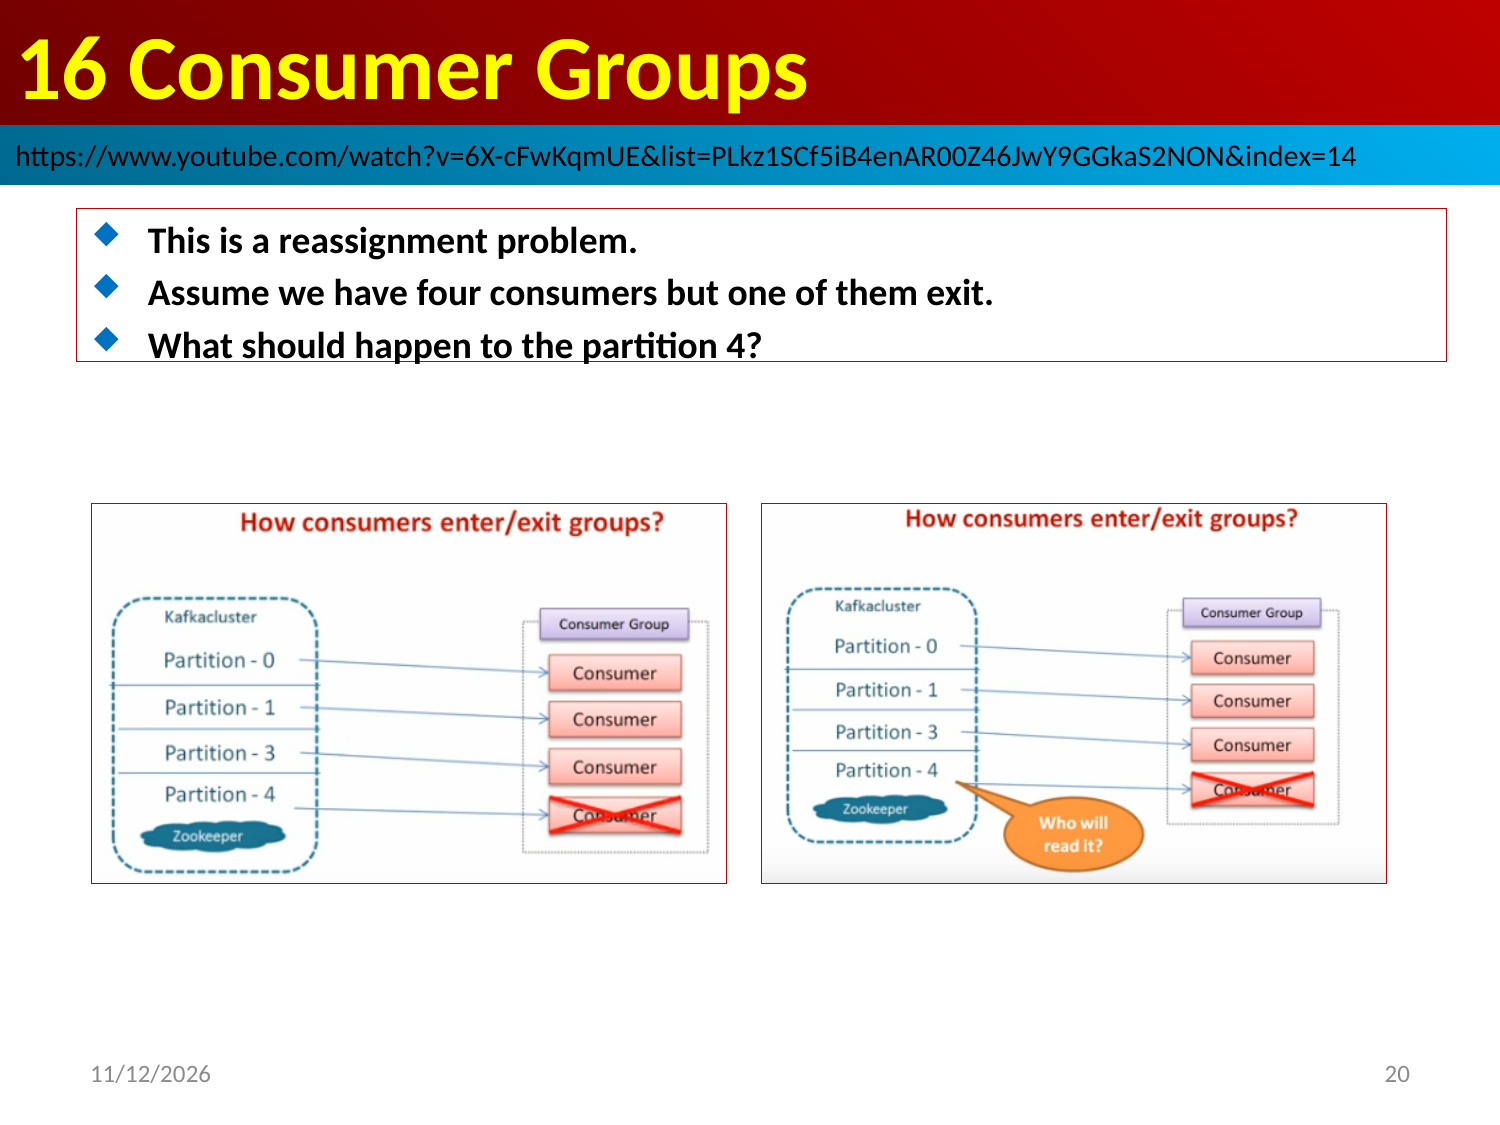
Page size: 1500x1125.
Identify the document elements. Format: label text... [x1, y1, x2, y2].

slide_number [75, 1042, 425, 1103]
title 16 Consumer Groups [0, 0, 1500, 125]
text_box https://www.youtube.com/watch?v=6X-cFwKqmUE&list=PLkz1SCf5iB4enAR00Z46JwY9GGkaS2NON&index=14 [0, 125, 1500, 185]
slide_number 20 [1074, 1042, 1425, 1103]
picture [761, 503, 1387, 885]
subtitle This is a reassignment problem. Assume we have four consumers but one of them exit. What should happen to the partition 4? [76, 208, 1447, 362]
picture [91, 503, 727, 885]
